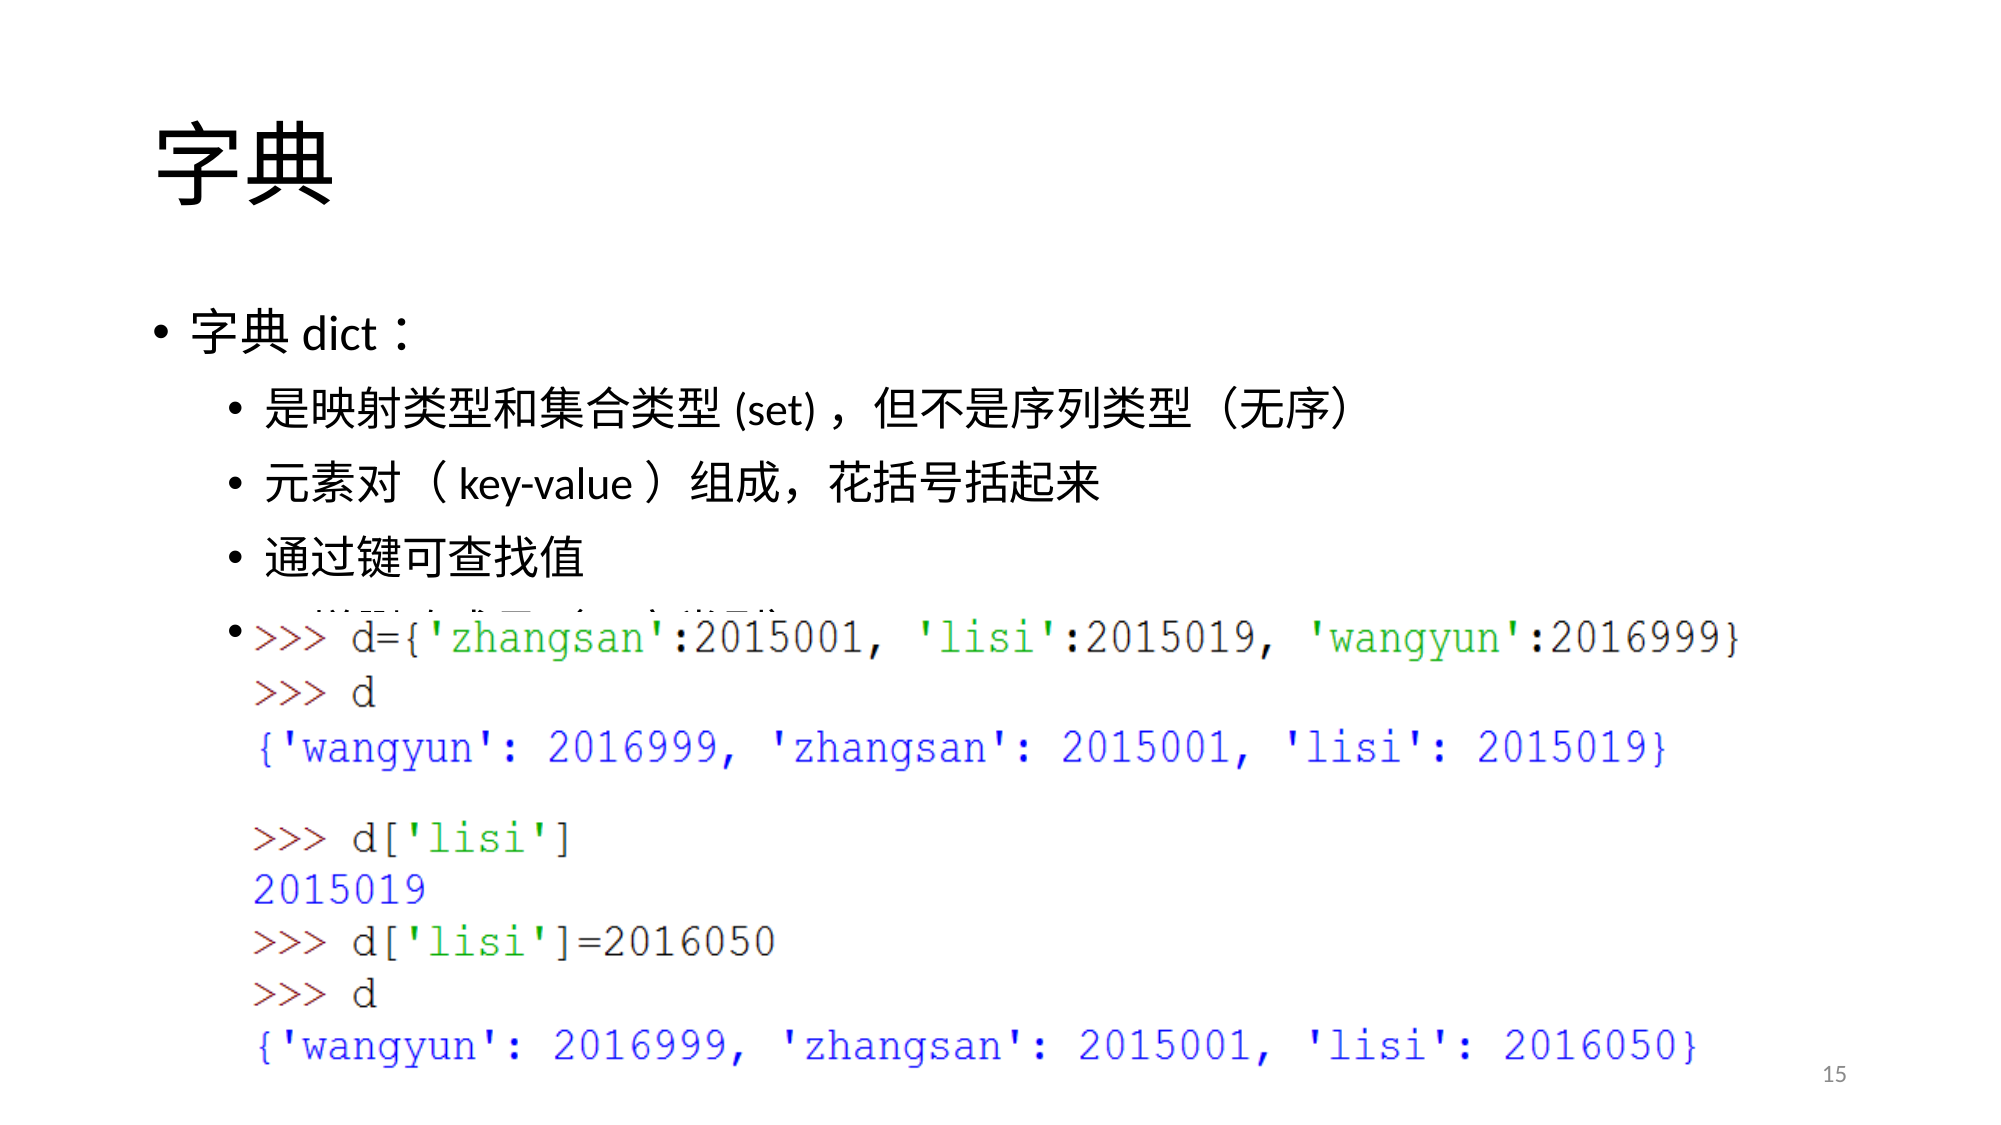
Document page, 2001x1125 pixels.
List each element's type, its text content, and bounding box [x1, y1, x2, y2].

picture [249, 612, 1744, 775]
list 字典dict： 是映射类型和集合类型(set)，但不是序列类型（无序） 元素对（key-value）组成，花括号括起来 通过键可查找值 可增删改成员（可变类型） [137, 299, 1863, 1014]
slide_number 15 [1412, 1042, 1863, 1103]
picture [249, 809, 1700, 1075]
title 字典 [137, 59, 1863, 278]
